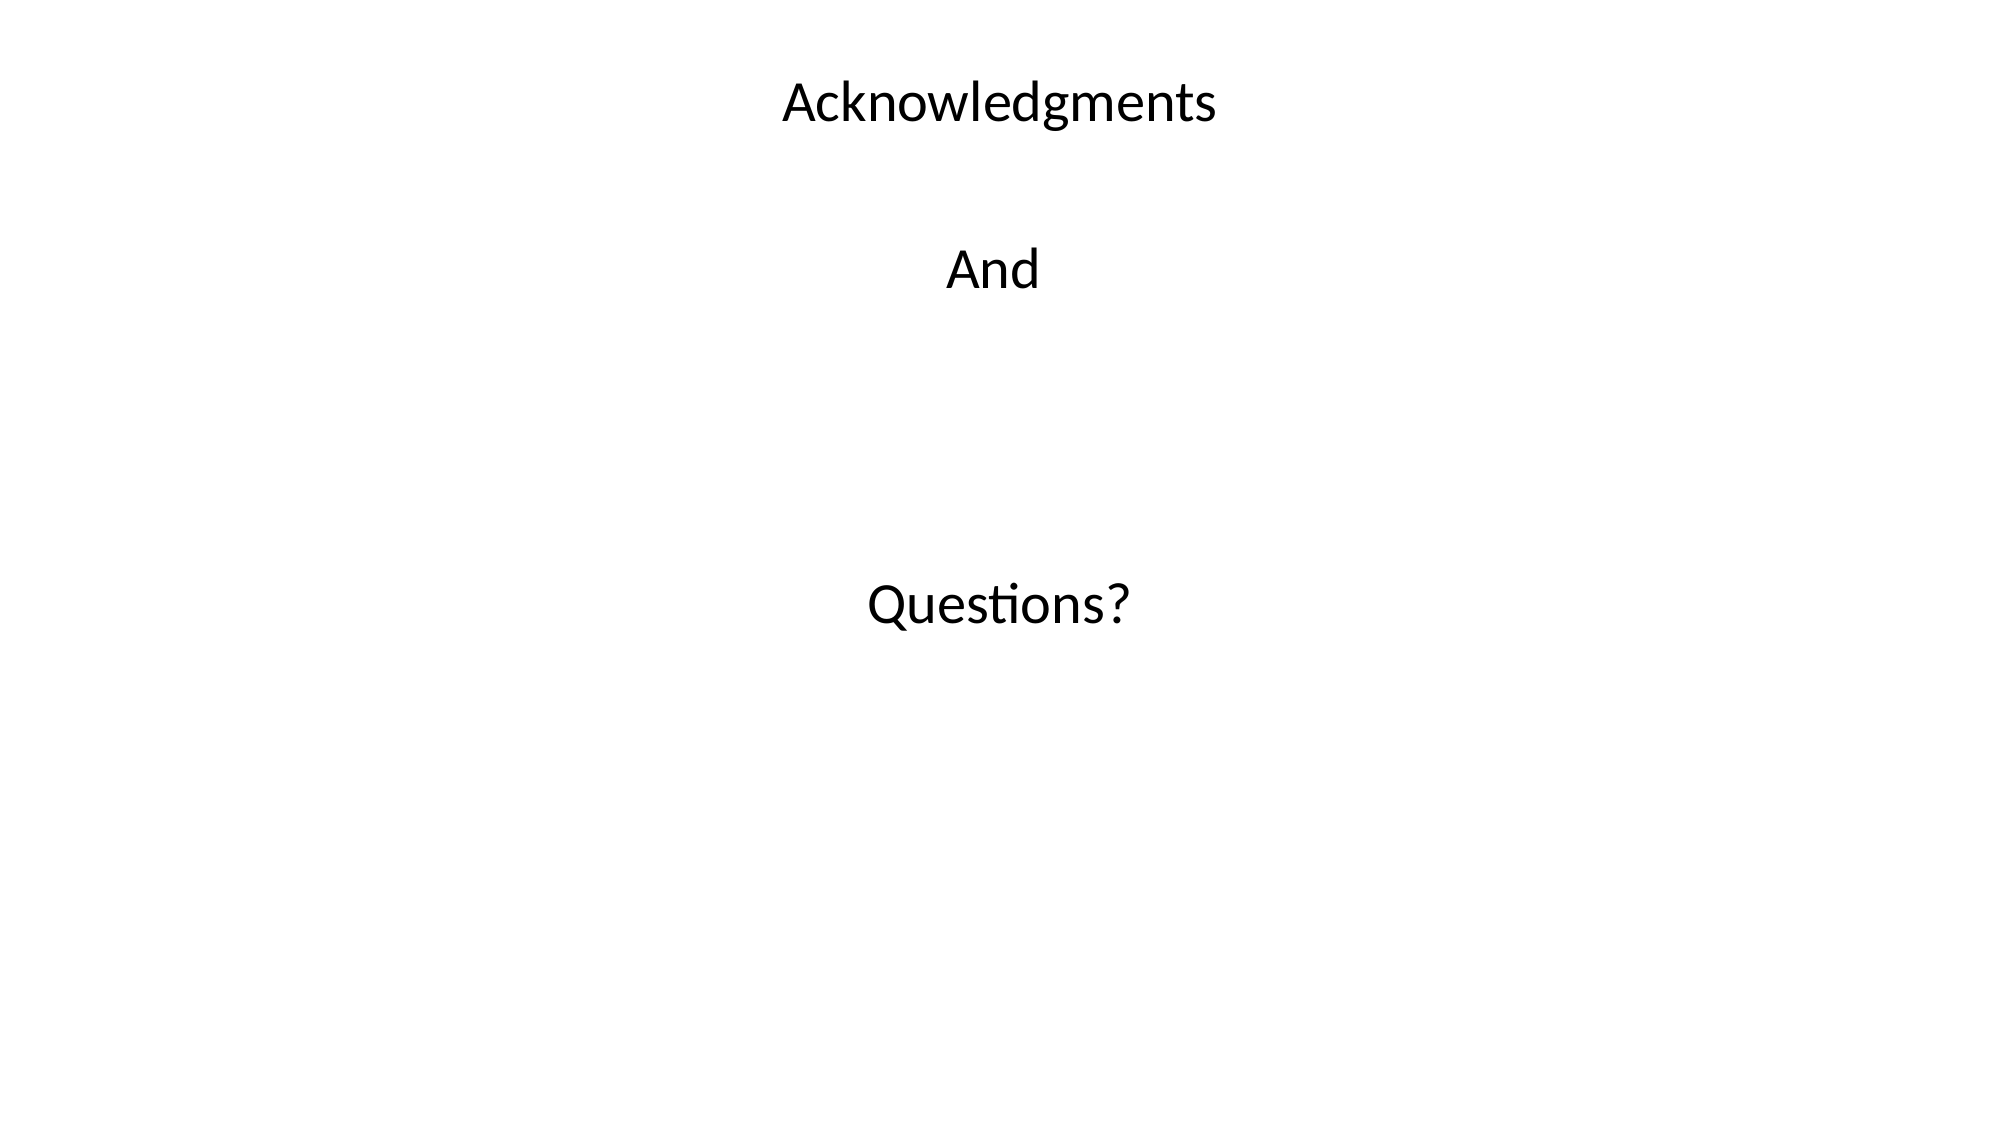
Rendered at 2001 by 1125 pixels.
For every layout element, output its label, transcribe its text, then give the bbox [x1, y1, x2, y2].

list Acknowledgments And Questions? [137, 63, 1863, 1014]
